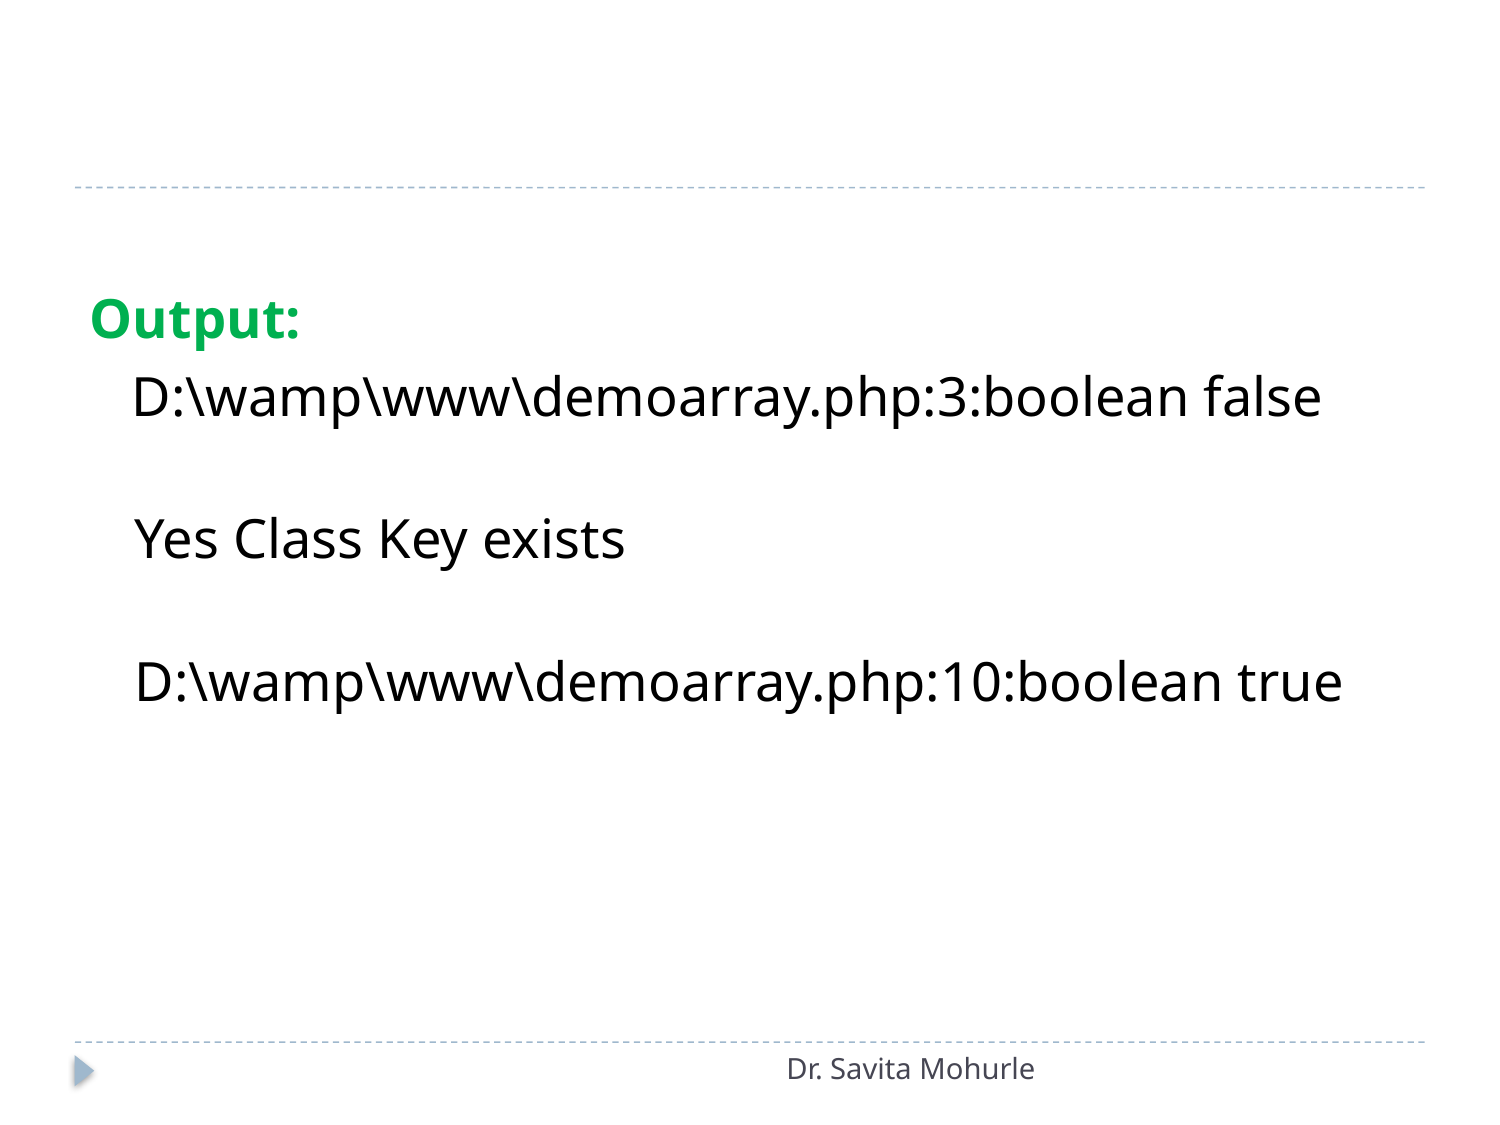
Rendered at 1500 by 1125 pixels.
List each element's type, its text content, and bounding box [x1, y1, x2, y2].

list Output: D:\wamp\www\demoarray.php:3:boolean false Yes Class Key exists D:\wamp\www\demoarray.php:10:boolean true [75, 200, 1425, 1010]
footer Dr. Savita Mohurle [475, 1042, 1051, 1103]
